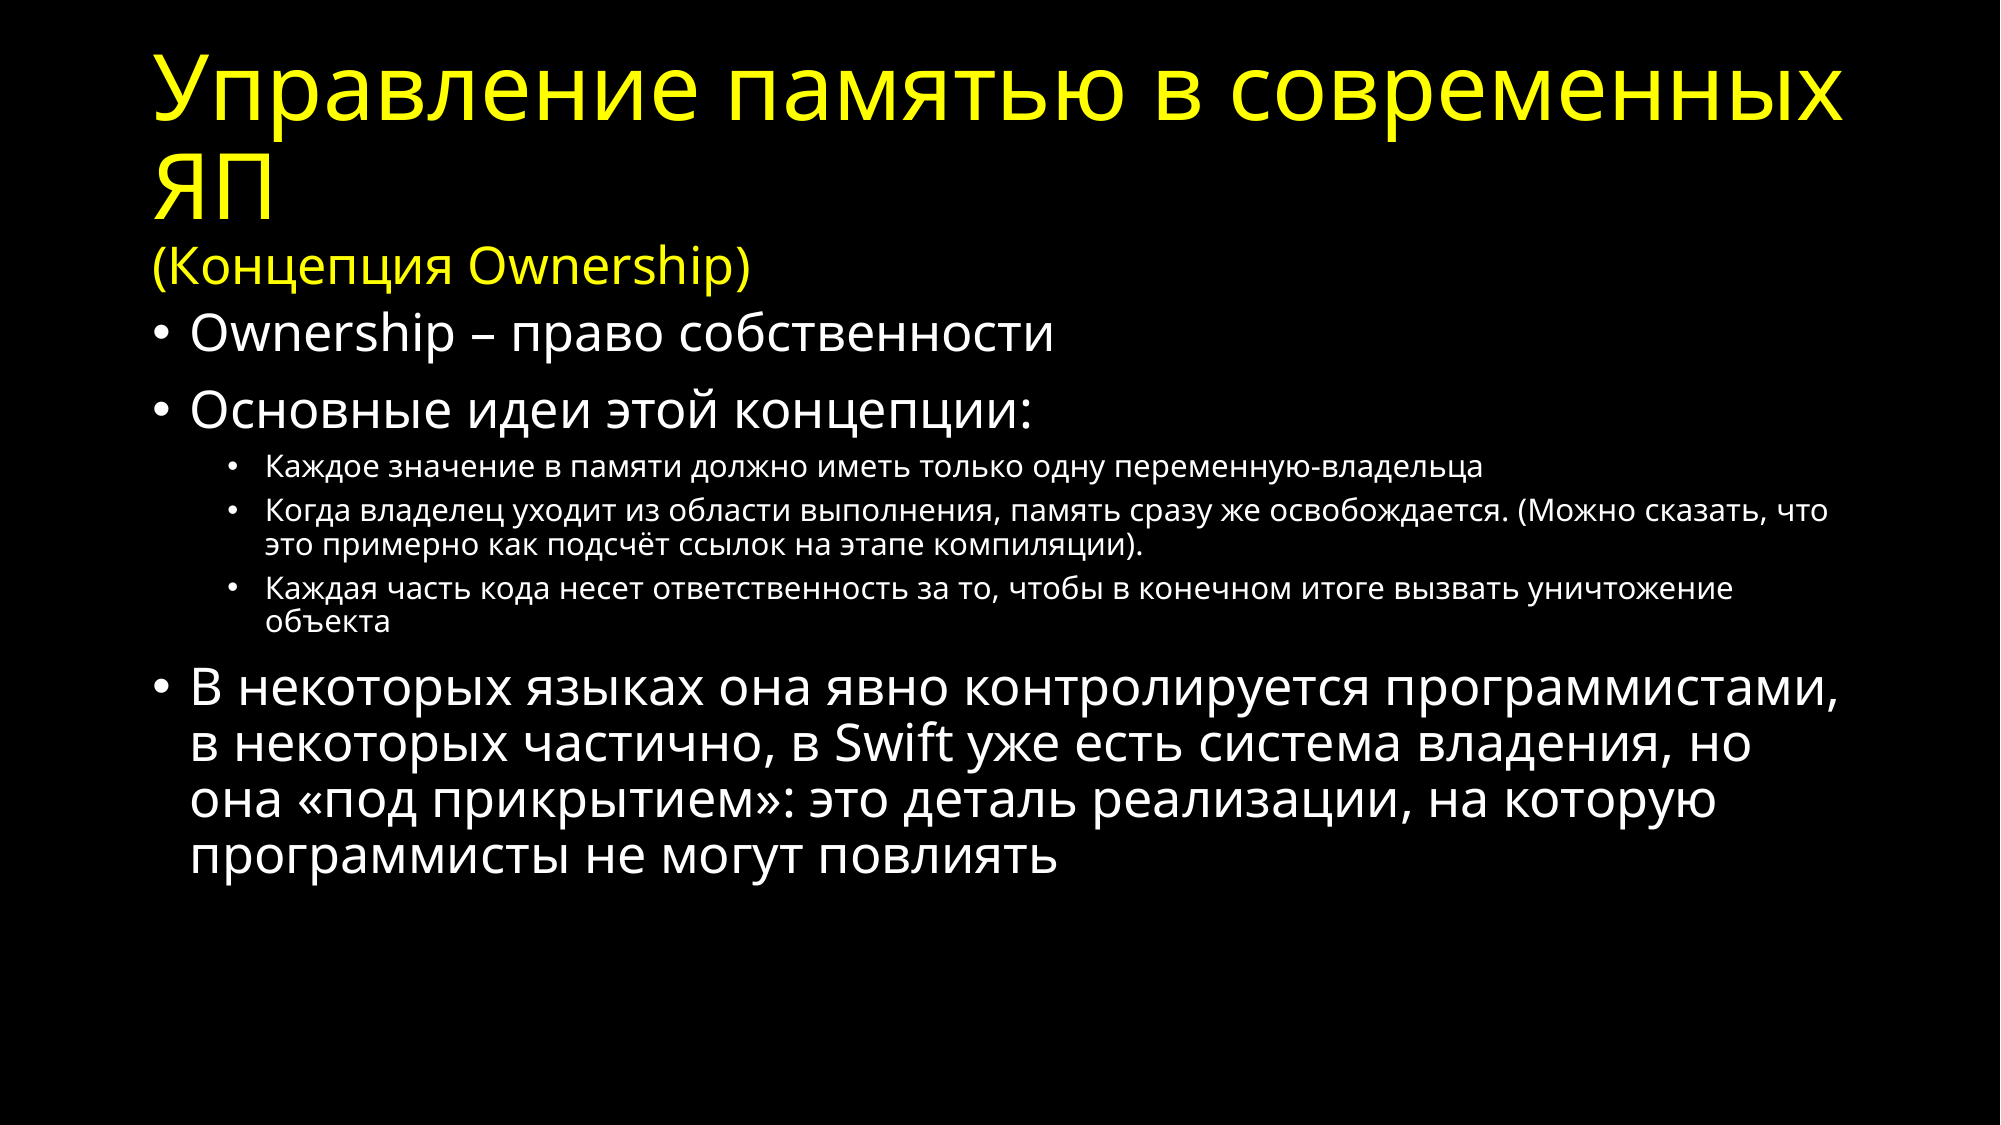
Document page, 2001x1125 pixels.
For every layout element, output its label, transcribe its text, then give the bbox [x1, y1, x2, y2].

title Управление памятью в современных ЯП (Концепция Ownership) [137, 59, 1863, 278]
list Ownership – право собственности Основные идеи этой концепции: Каждое значение в памяти должно иметь только одну переменную-владельца Когда владелец уходит из области выполнения, память сразу же освобождается. (Можно сказать, что это примерно как подсчёт ссылок на этапе компиляции). Каждая часть кода несет ответственность за то, чтобы в конечном итоге вызвать уничтожение объекта В некоторых языках она явно контролируется программистами, в некоторых частично, в Swift уже есть система владения, но она «под прикрытием»: это деталь реализации, на которую программисты не могут повлиять [137, 299, 1863, 1014]
